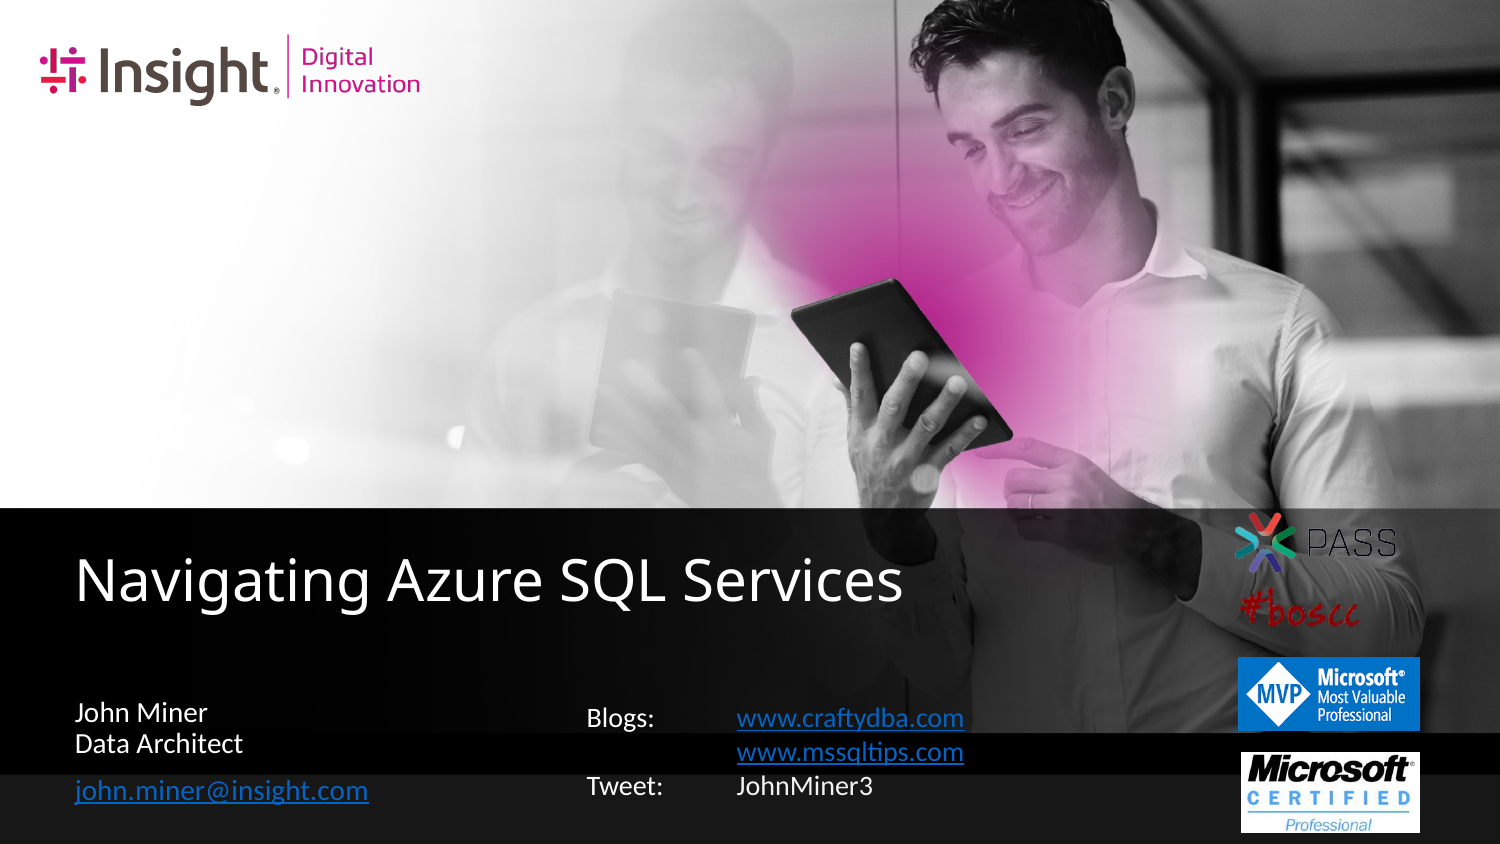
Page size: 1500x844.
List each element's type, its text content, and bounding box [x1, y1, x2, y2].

picture [0, 0, 1500, 833]
title Navigating Azure SQL Services [59, 512, 1211, 623]
subtitle John Miner Data Architect john.miner@insight.com [59, 689, 435, 817]
text_box Blogs: www.craftydba.com www.mssqltips.com Tweet: JohnMiner3 [571, 692, 988, 808]
